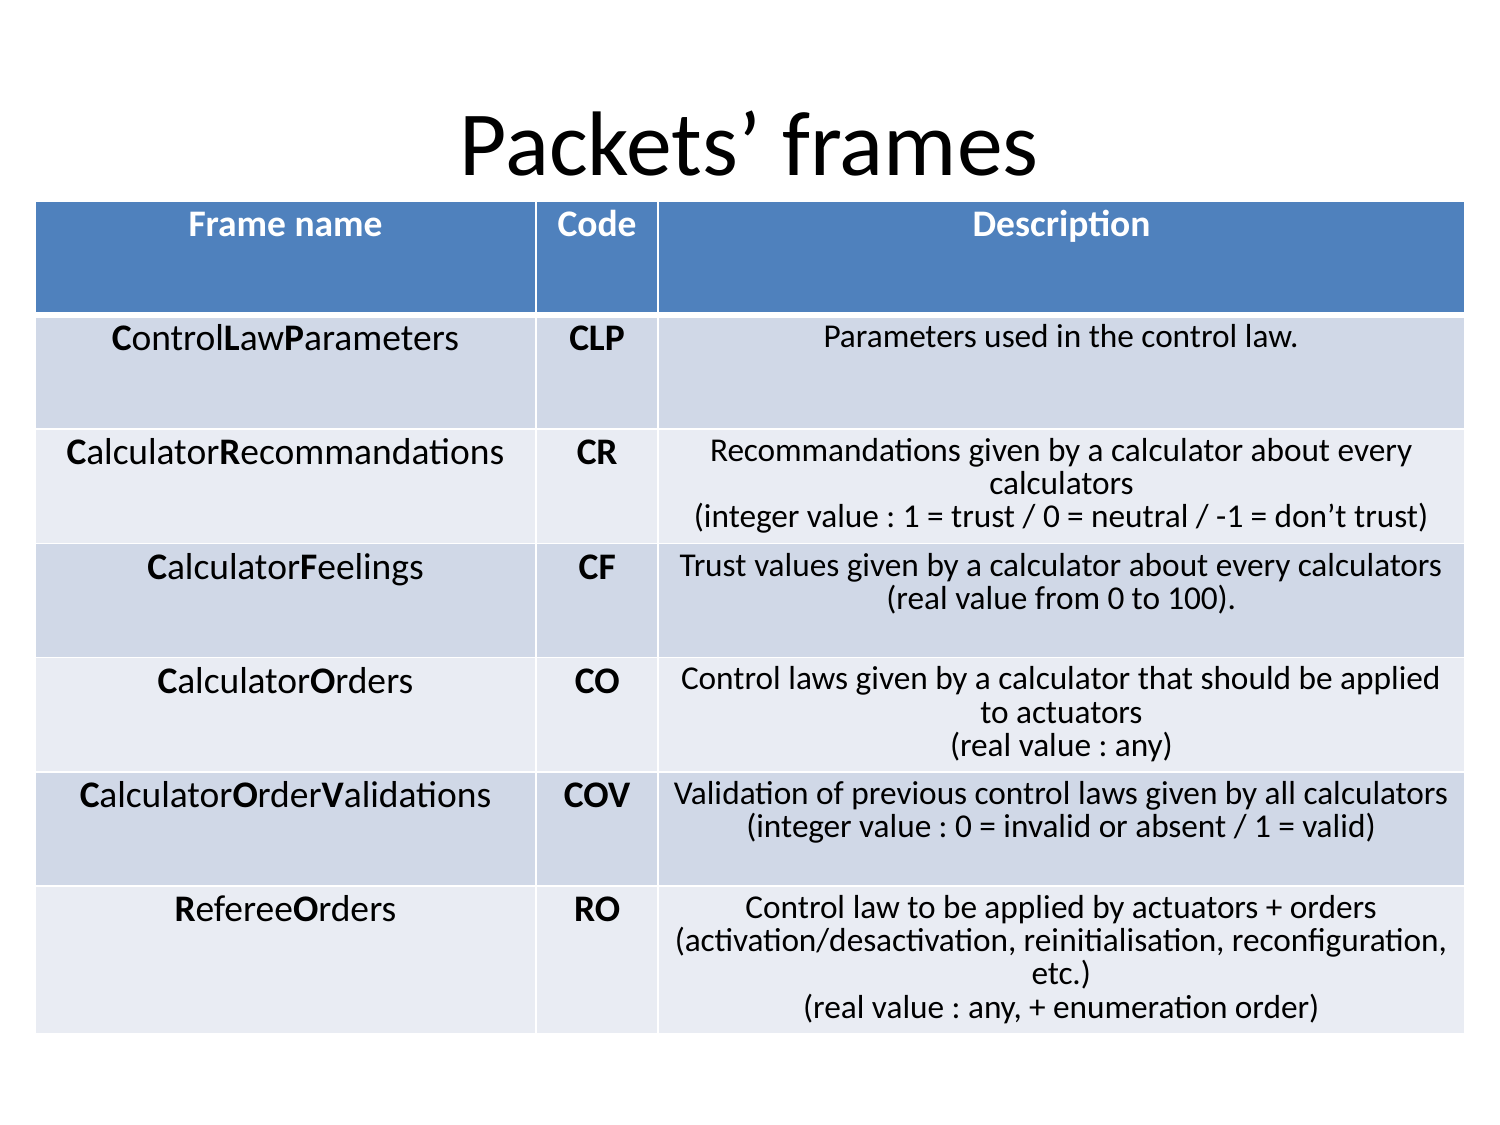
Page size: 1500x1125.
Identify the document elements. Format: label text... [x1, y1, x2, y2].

table_cell CalculatorFeelings [36, 544, 535, 657]
table_cell CO [537, 658, 657, 771]
table_cell CalculatorOrders [36, 658, 535, 771]
table_cell CalculatorOrderValidations [36, 773, 535, 885]
table_cell CF [537, 544, 657, 657]
table_header Description [659, 202, 1464, 312]
table_header Frame name [36, 202, 535, 312]
table_cell ControlLawParameters [36, 318, 535, 428]
title Packets’ frames [75, 45, 1425, 233]
table_cell RO [537, 887, 657, 1033]
table_cell CLP [537, 318, 657, 428]
table_cell Validation of previous control laws given by all calculators (integer value : 0 = invalid or absent / 1 = valid) [659, 773, 1464, 885]
table_header Code [537, 233, 657, 312]
table_cell Control laws given by a calculator that should be applied to actuators (real value : any) [659, 658, 1464, 771]
table_cell CalculatorRecommandations [36, 430, 535, 543]
table_cell Trust values given by a calculator about every calculators (real value from 0 to 100). [659, 544, 1464, 657]
table_cell COV [537, 773, 657, 885]
table_cell RefereeOrders [36, 887, 535, 1033]
table_cell CR [537, 430, 657, 543]
table_cell Parameters used in the control law. [659, 318, 1464, 428]
table_cell Recommandations given by a calculator about every calculators (integer value : 1 = trust / 0 = neutral / -1 = don’t trust) [659, 430, 1464, 543]
table_cell Control law to be applied by actuators + orders (activation/desactivation, reinitialisation, reconfiguration, etc.) (real value : any, + enumeration order) [659, 887, 1464, 1033]
